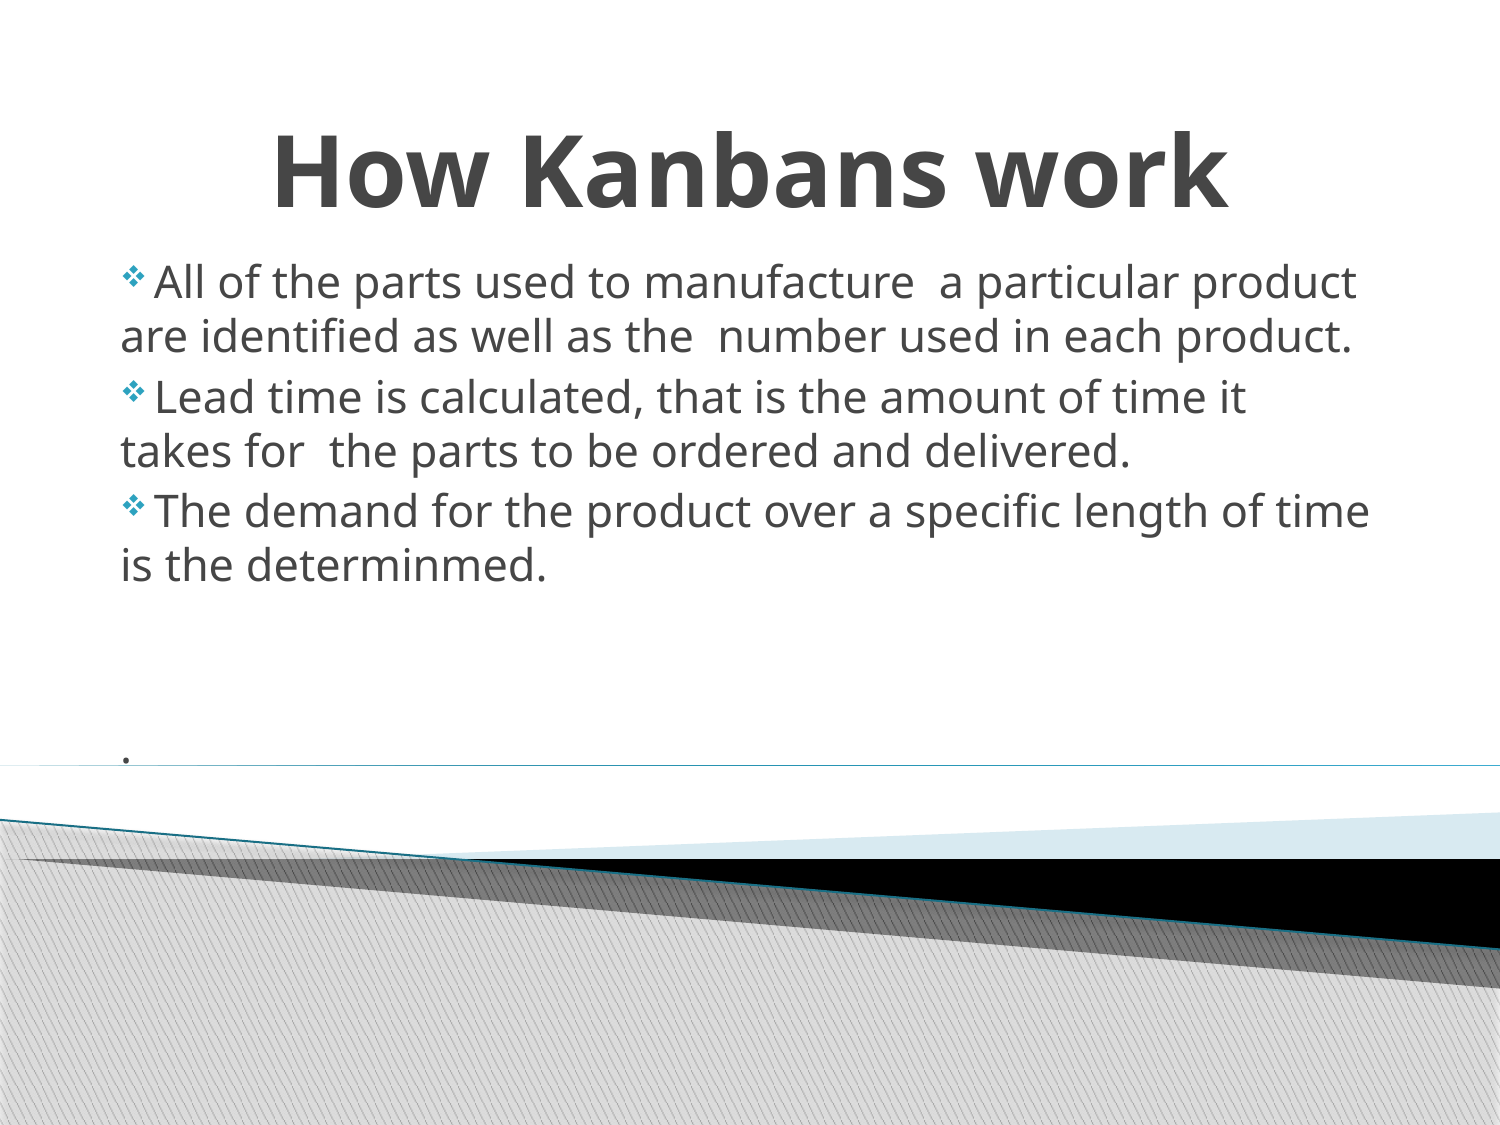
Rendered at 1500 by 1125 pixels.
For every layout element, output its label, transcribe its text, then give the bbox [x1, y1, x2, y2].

picture [5, 859, 1500, 989]
subtitle All of the parts used to manufacture a particular product are identified as well as the number used in each product. Lead time is calculated, that is the amount of time it takes for the parts to be ordered and delivered. The demand for the product over a specific length of time is the determinmed. . [112, 246, 1388, 790]
title How Kanbans work [112, 46, 1388, 235]
